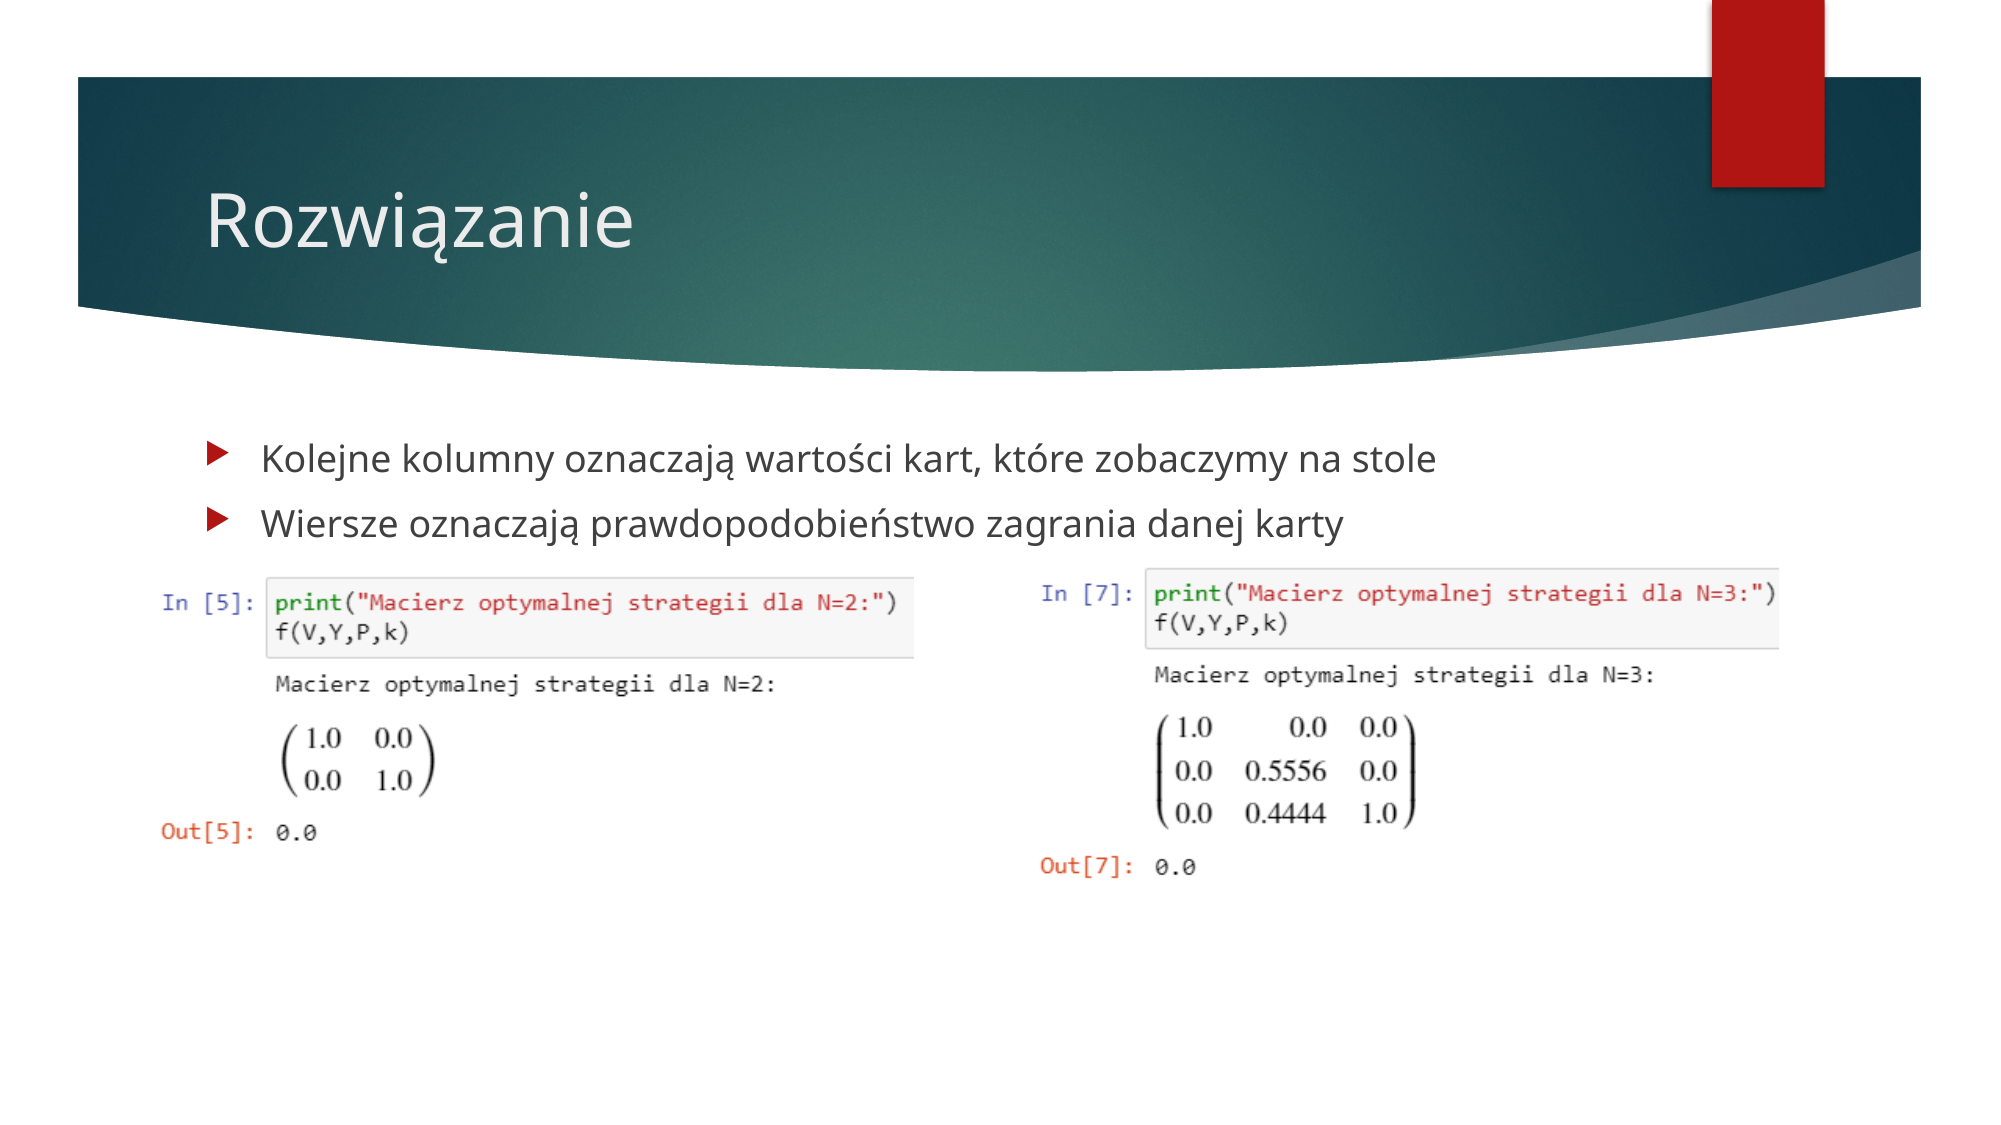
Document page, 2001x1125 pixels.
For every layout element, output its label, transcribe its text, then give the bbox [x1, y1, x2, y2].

picture [1019, 562, 1779, 898]
title Rozwiązanie [189, 159, 1638, 276]
picture [130, 568, 914, 858]
list Kolejne kolumny oznaczają wartości kart, które zobaczymy na stole Wiersze oznaczają prawdopodobieństwo zagrania danej karty [189, 427, 1638, 988]
